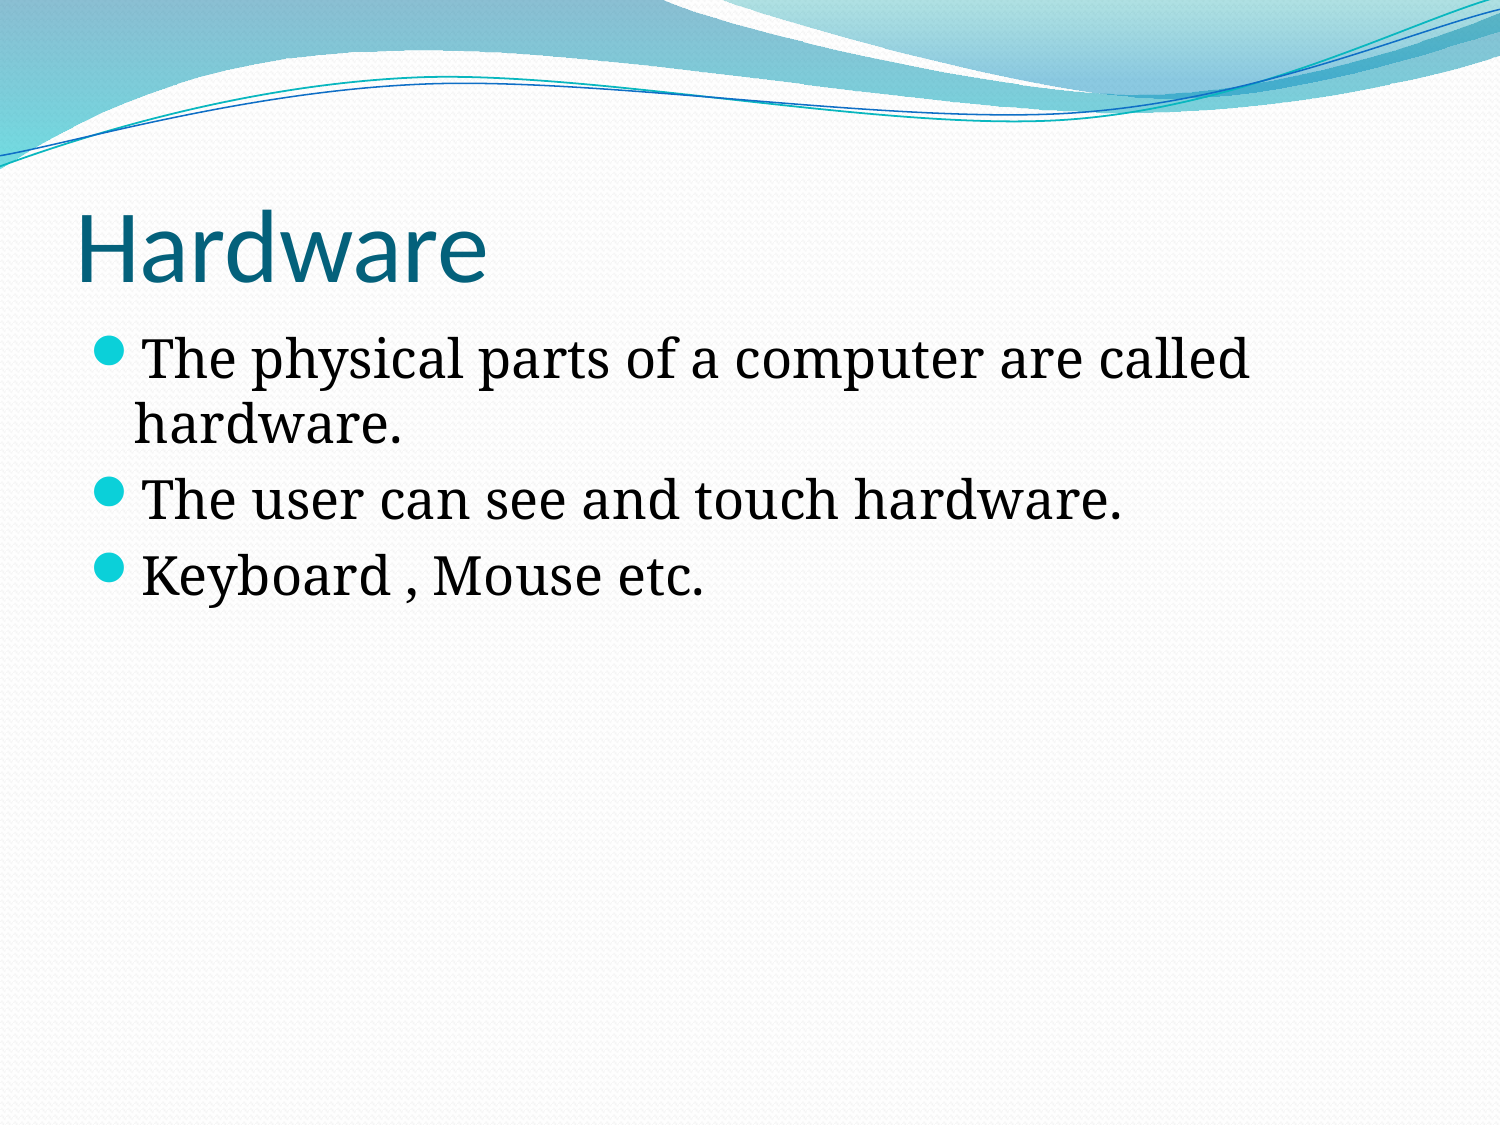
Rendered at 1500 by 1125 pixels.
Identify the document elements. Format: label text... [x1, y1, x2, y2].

list The physical parts of a computer are called hardware. The user can see and touch hardware. Keyboard , Mouse etc. [75, 317, 1425, 1038]
title Hardware [75, 115, 1425, 303]
